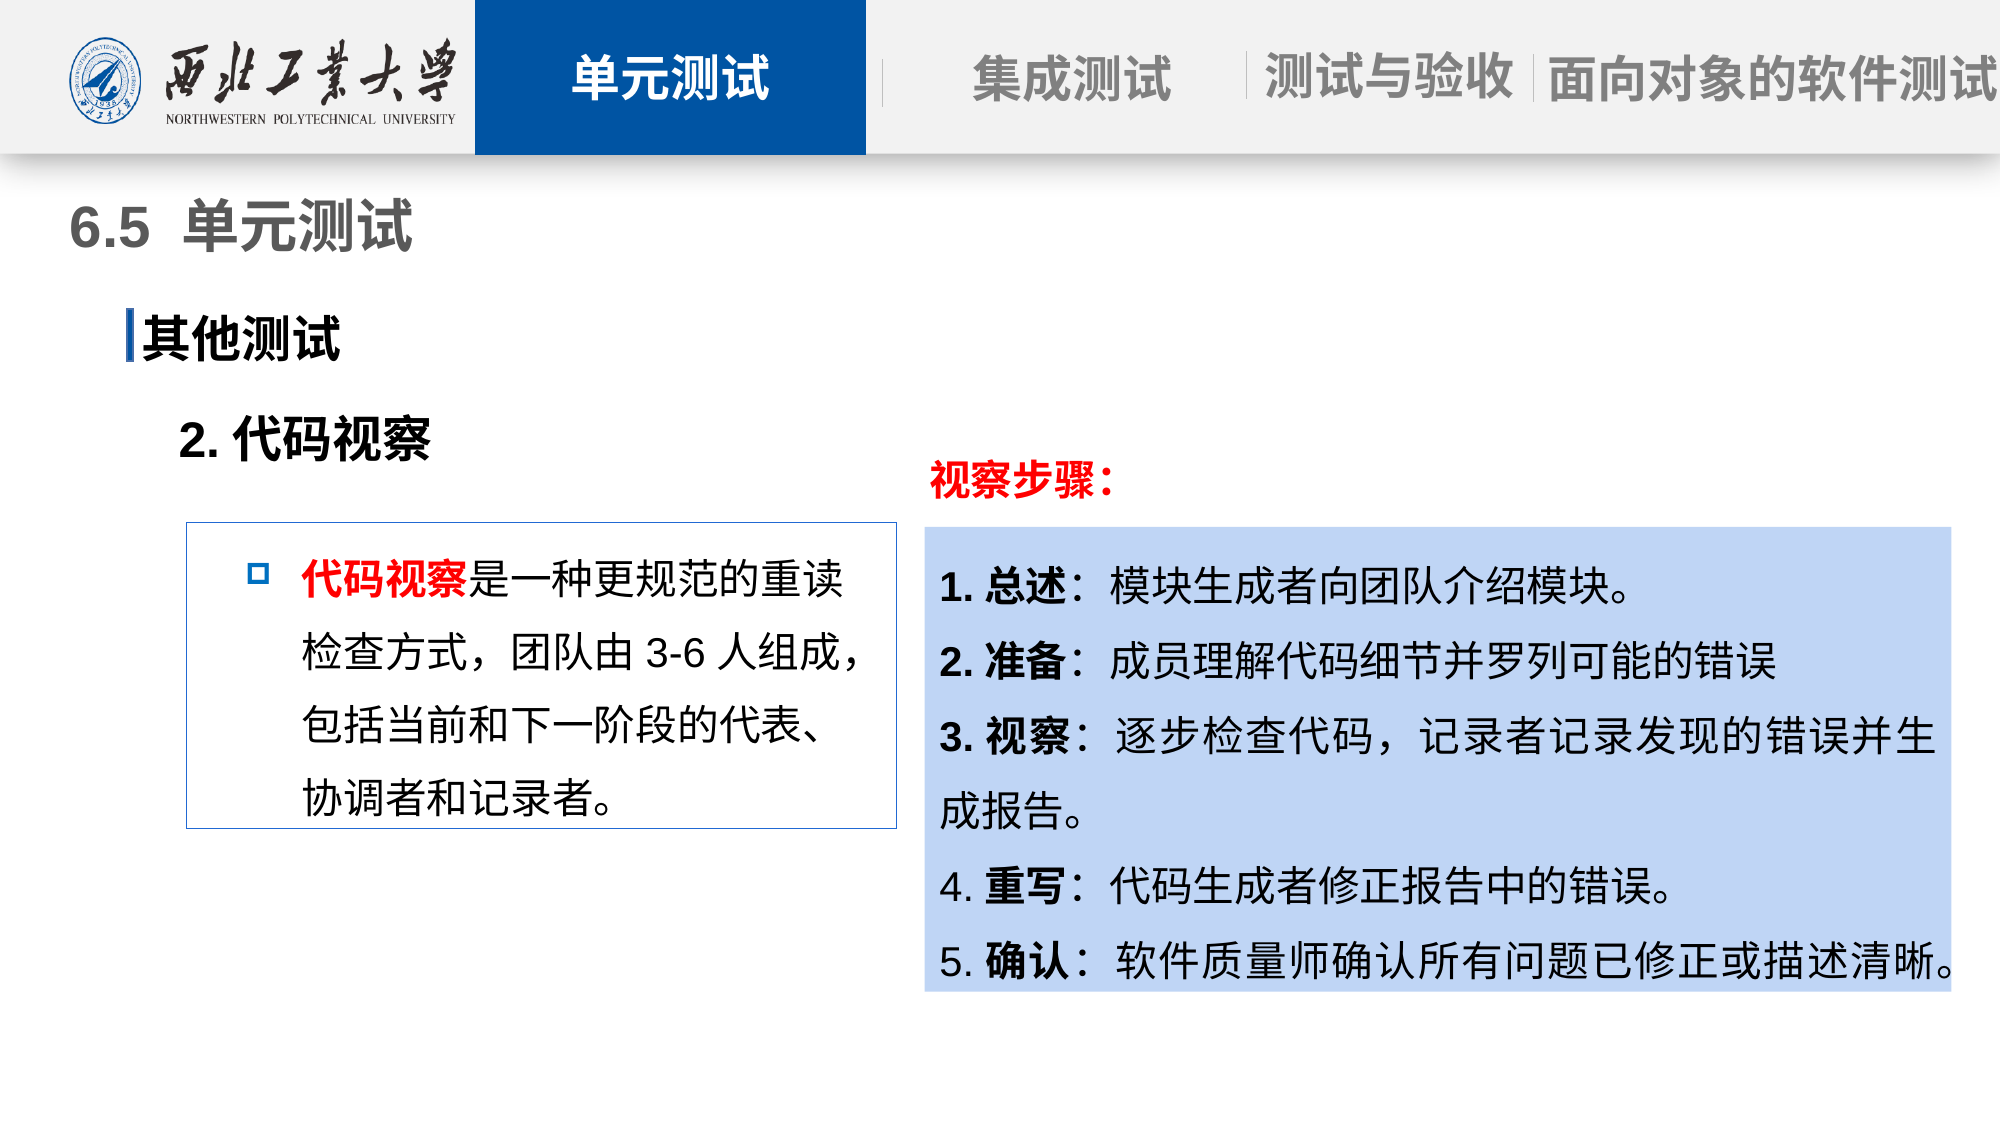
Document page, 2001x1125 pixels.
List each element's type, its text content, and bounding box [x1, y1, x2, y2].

text_box 6.5 单元测试 [69, 185, 566, 268]
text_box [0, 0, 2000, 154]
text_box 2.代码视察 [119, 386, 456, 475]
text_box 视察步骤： [914, 421, 1952, 512]
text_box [126, 300, 959, 376]
text_box 1.总述：模块生成者向团队介绍模块。 2.准备：成员理解代码细节并罗列可能的错误 3.视察：逐步检查代码，记录者记录发现的错误并生成报告。 4.重写：代码生成者修正报告中的错误。 5.确认：软件质量师确认所有问题已修正或描述清晰。 [924, 526, 1952, 992]
text_box 代码视察是一种更规范的重读检查方式，团队由3-6人组成，包括当前和下一阶段的代表、协调者和记录者。 [186, 522, 897, 829]
